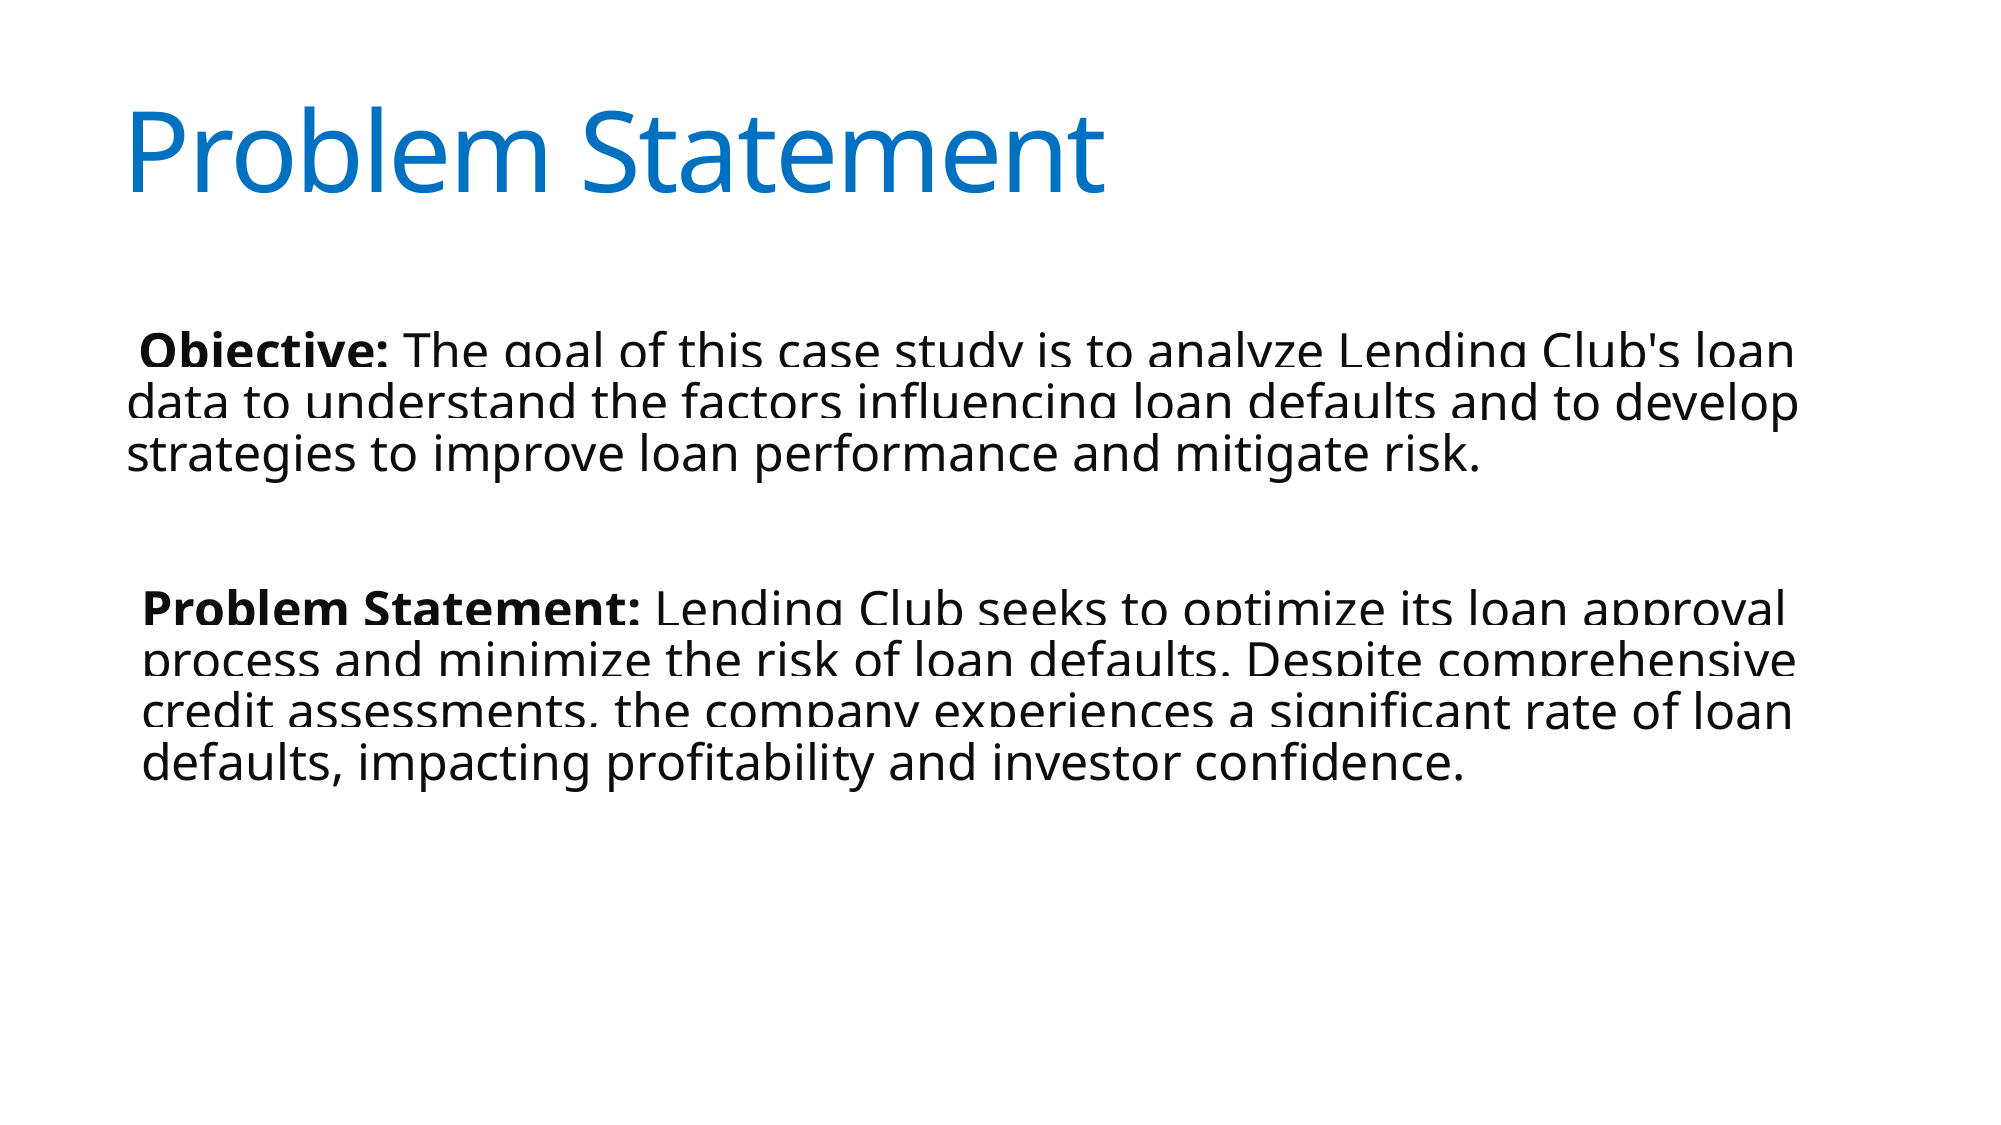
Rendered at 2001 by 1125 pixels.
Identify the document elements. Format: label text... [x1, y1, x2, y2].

list Objective: The goal of this case study is to analyze Lending Club's loan data to understand the factors influencing loan defaults and to develop strategies to improve loan performance and mitigate risk. Problem Statement: Lending Club seeks to optimize its loan approval process and minimize the risk of loan defaults. Despite comprehensive credit assessments, the company experiences a significant rate of loan defaults, impacting profitability and investor confidence. [111, 233, 1876, 868]
title Problem Statement [107, 81, 1875, 234]
